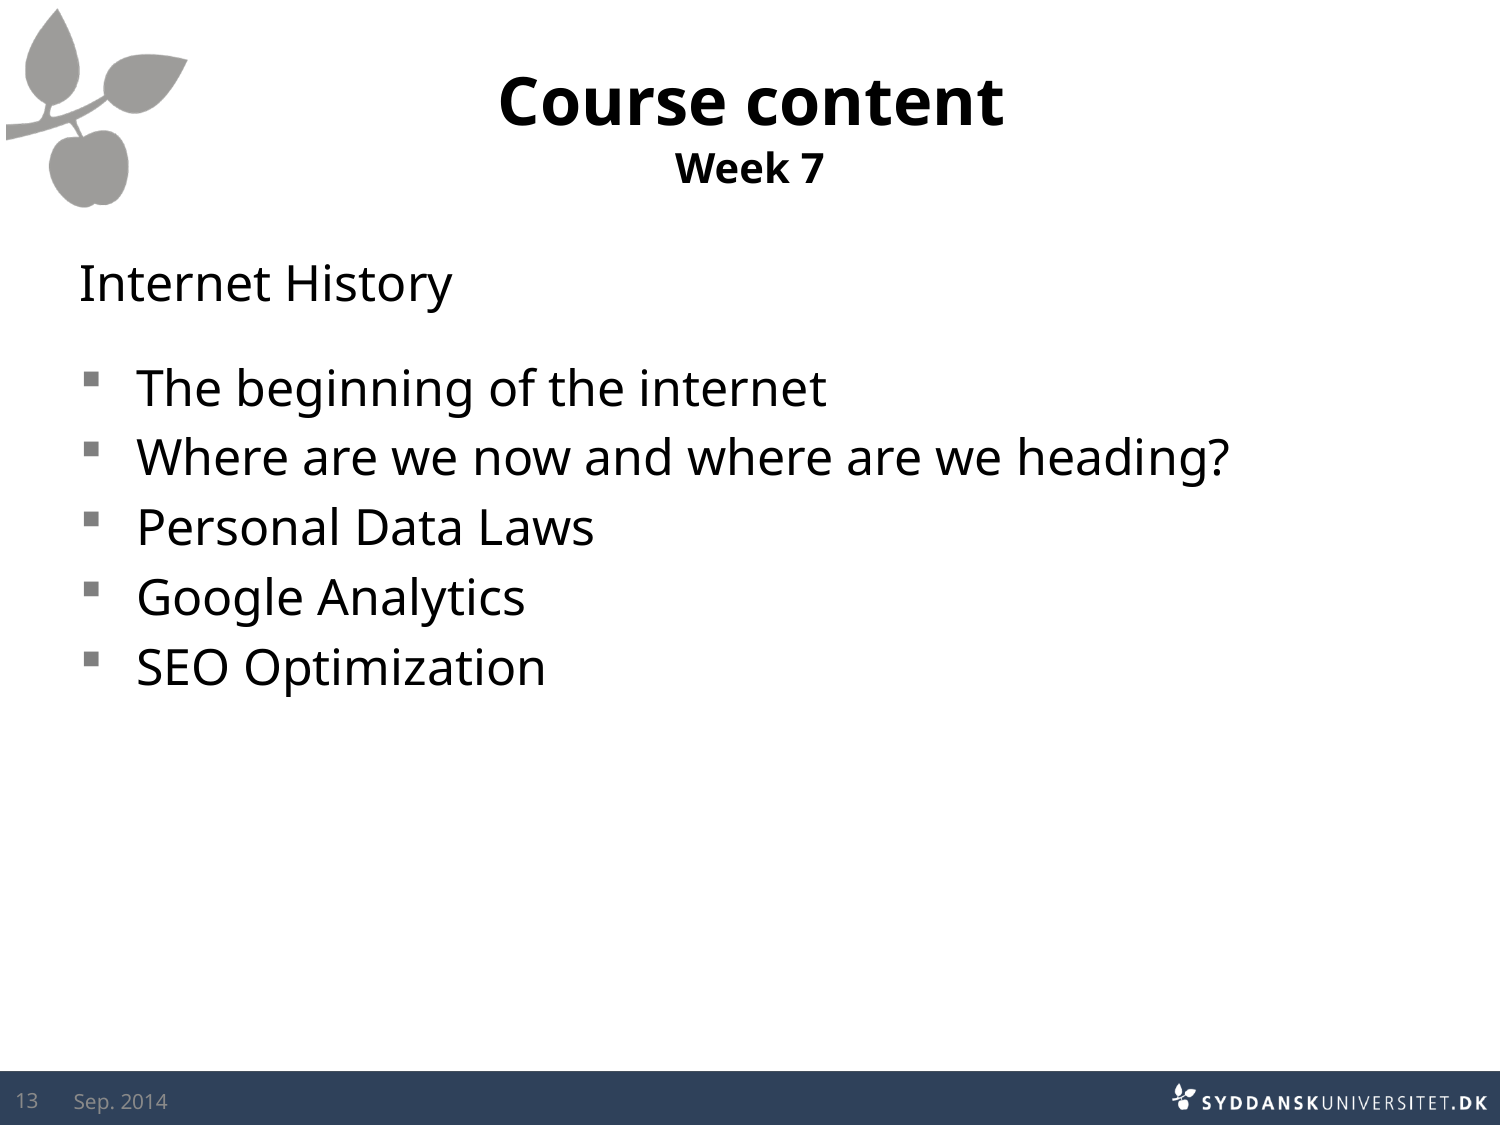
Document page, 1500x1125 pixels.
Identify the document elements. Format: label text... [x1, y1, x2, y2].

text_box Week 7 [387, 118, 1112, 214]
title Course content [193, 13, 1427, 185]
picture [0, 1071, 1500, 1125]
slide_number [71, 1078, 200, 1125]
slide_number 13 [0, 1078, 71, 1125]
picture [5, 6, 188, 209]
list Internet History The beginning of the internet Where are we now and where are we heading? Personal Data Laws Google Analytics SEO Optimization [64, 243, 1471, 965]
